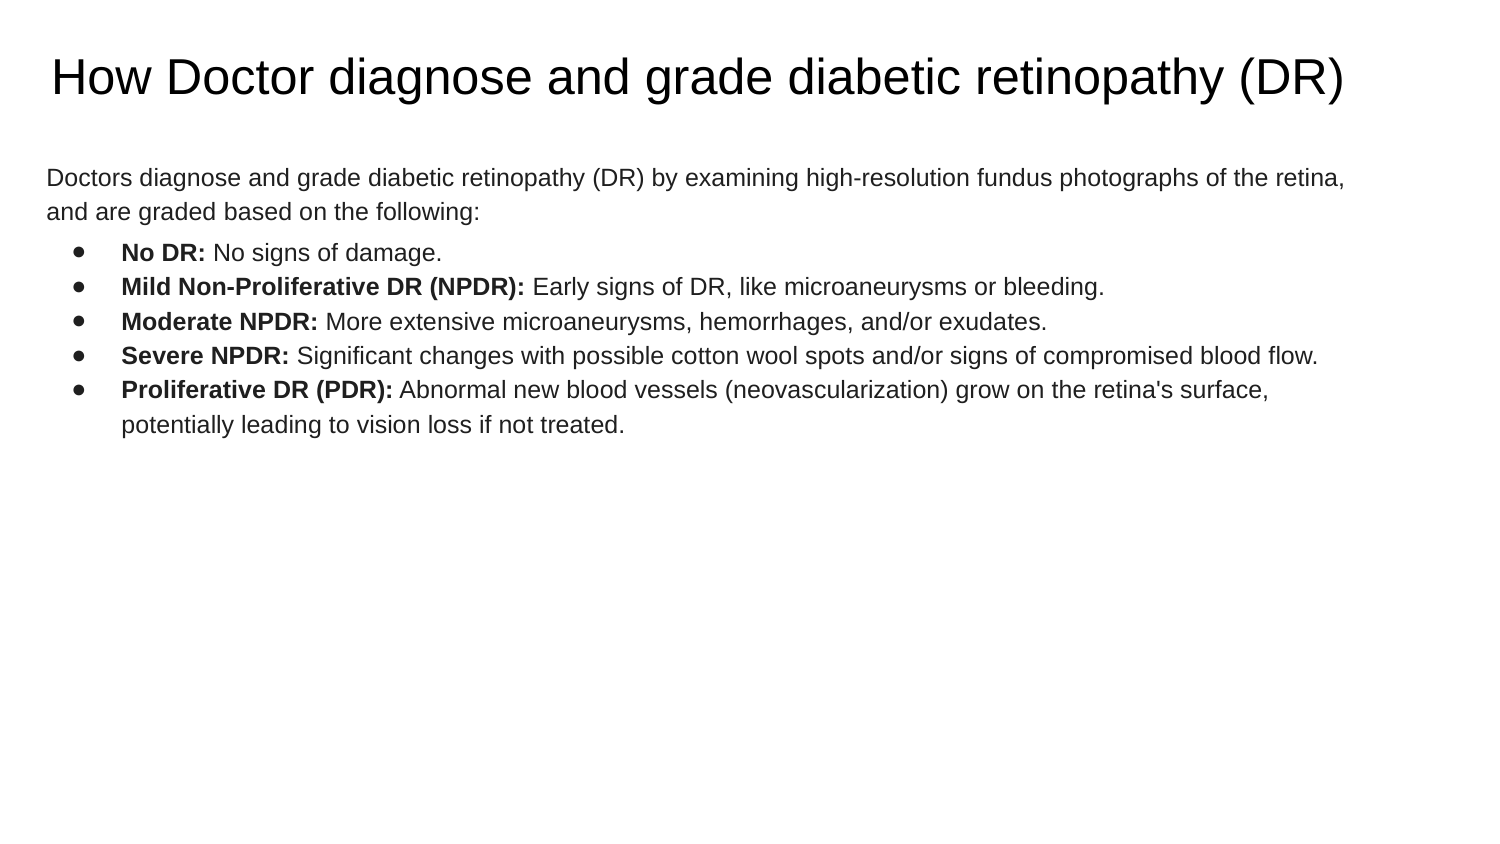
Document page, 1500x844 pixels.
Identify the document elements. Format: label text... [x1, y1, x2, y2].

title How Doctor diagnose and grade diabetic retinopathy (DR) [51, 28, 1449, 123]
list Doctors diagnose and grade diabetic retinopathy (DR) by examining high-resolution fundus photographs of the retina, and are graded based on the following: No DR: No signs of damage. Mild Non-Proliferative DR (NPDR): Early signs of DR, like microaneurysms or bleeding. Moderate NPDR: More extensive microaneurysms, hemorrhages, and/or exudates. Severe NPDR: Significant changes with possible cotton wool spots and/or signs of compromised blood flow. Proliferative DR (PDR): Abnormal new blood vessels (neovascularization) grow on the retina's surface, potentially leading to vision loss if not treated. [46, 141, 1388, 709]
